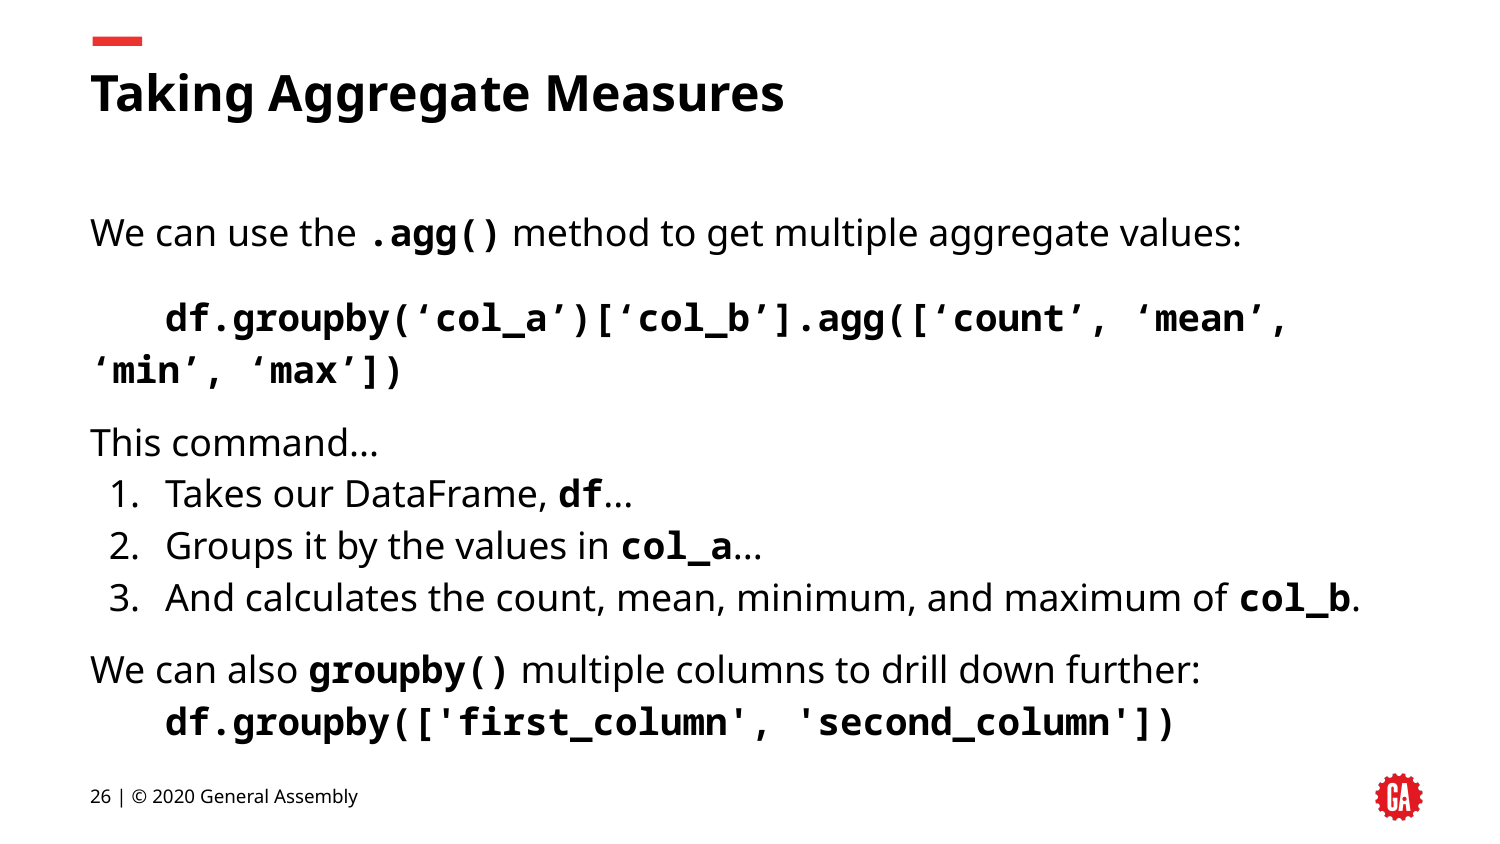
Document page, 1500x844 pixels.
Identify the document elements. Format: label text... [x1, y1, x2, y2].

list We can use the .agg() method to get multiple aggregate values: df.groupby(‘col_a’)[‘col_b’].agg([‘count’, ‘mean’, ‘min’, ‘max’]) This command... Takes our DataFrame, df... Groups it by the values in col_a... And calculates the count, mean, minimum, and maximum of col_b. We can also groupby() multiple columns to drill down further: df.groupby(['first_column', 'second_column']) [75, 187, 1425, 765]
slide_number ‹#› | © 2020 General Assembly [75, 764, 465, 830]
picture [1373, 771, 1425, 823]
title Taking Aggregate Measures [75, 46, 1473, 140]
